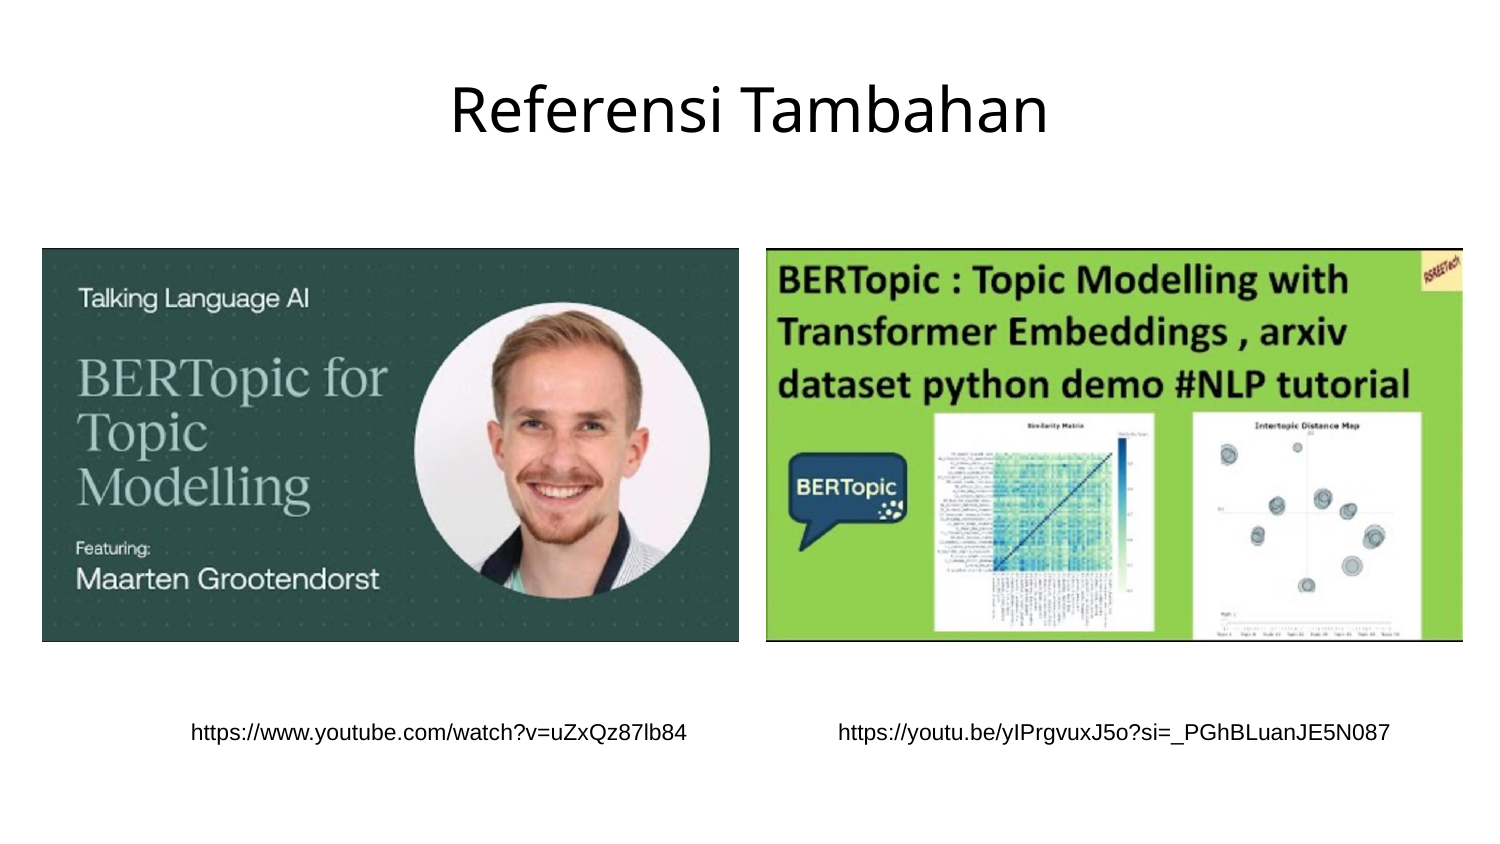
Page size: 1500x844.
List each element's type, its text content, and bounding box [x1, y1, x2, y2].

title Referensi Tambahan [75, 67, 1425, 147]
text_box https://youtu.be/yIPrgvuxJ5o?si=_PGhBLuanJE5N087 [739, 709, 1490, 752]
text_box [41, 247, 740, 643]
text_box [765, 247, 1464, 643]
text_box https://www.youtube.com/watch?v=uZxQz87lb84 [90, 709, 739, 752]
